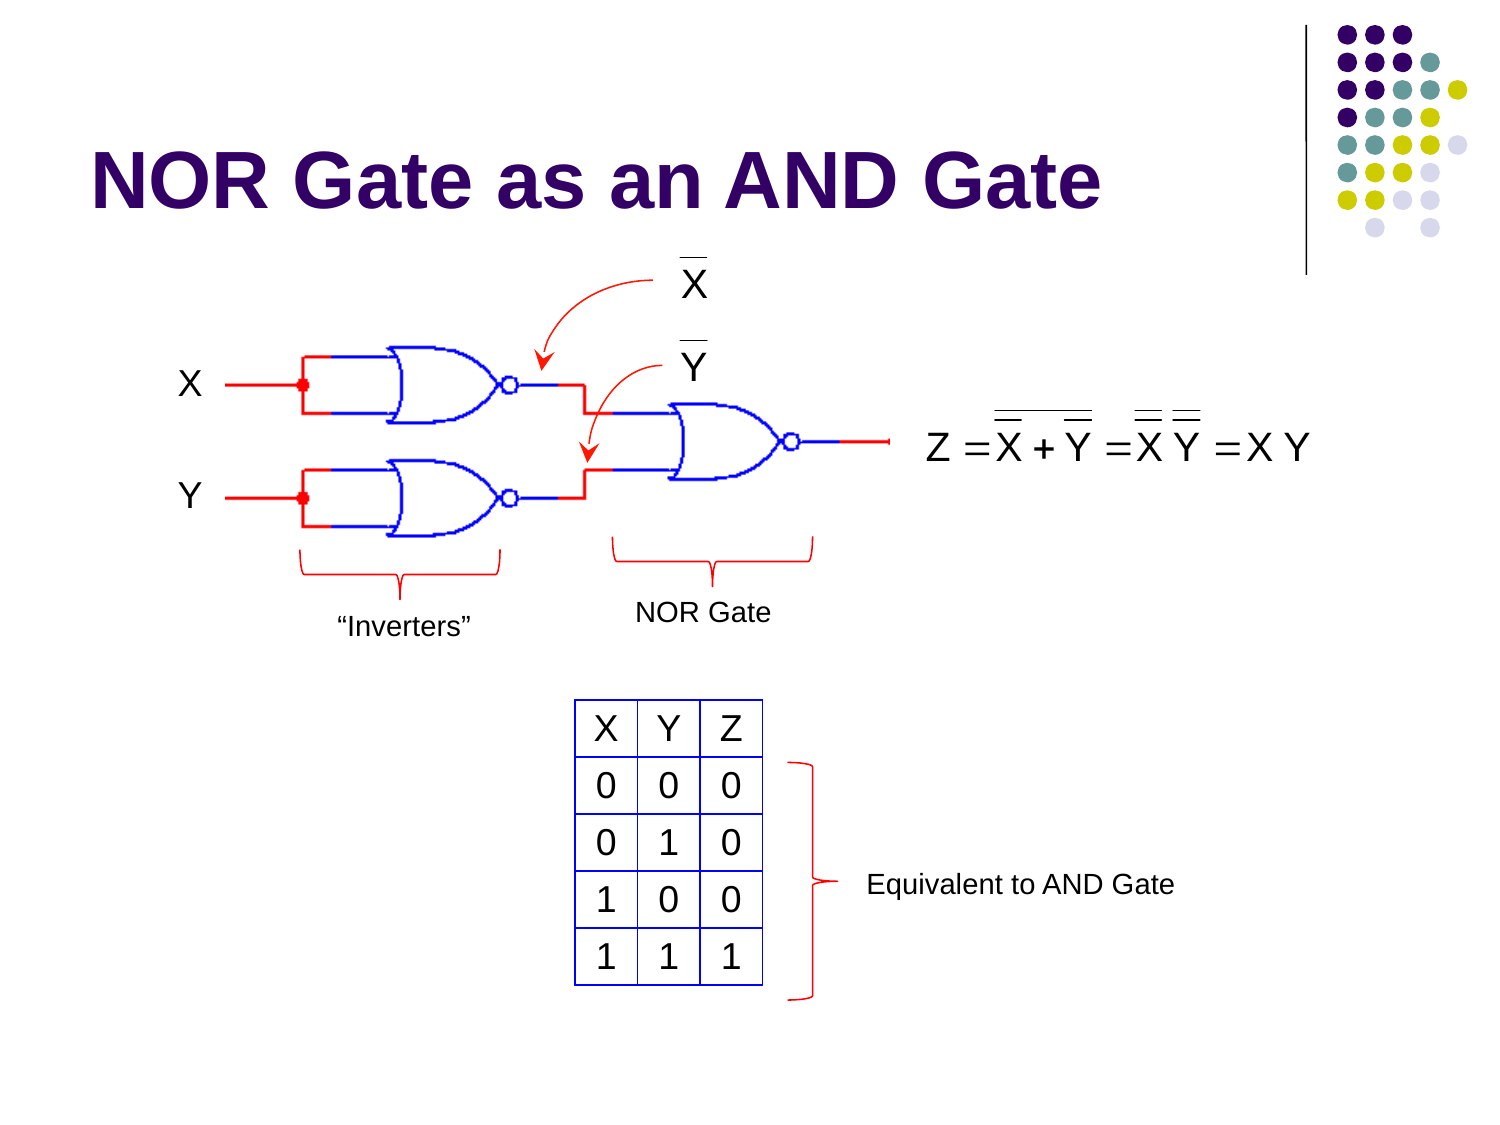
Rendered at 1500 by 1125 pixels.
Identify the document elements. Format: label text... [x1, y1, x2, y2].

table_cell 0 [701, 872, 762, 927]
table_cell 0 [576, 758, 637, 813]
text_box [299, 549, 501, 651]
table_cell 0 [638, 872, 699, 927]
text_box Y [162, 463, 218, 524]
table_cell 1 [576, 929, 637, 984]
picture [224, 332, 890, 552]
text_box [674, 249, 714, 304]
table_header Z [701, 701, 762, 756]
text_box [614, 560, 811, 586]
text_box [674, 332, 714, 388]
table_cell 1 [638, 929, 699, 984]
table_cell 0 [576, 815, 637, 870]
table_header Y [638, 701, 699, 756]
table_cell 1 [701, 929, 762, 984]
text_box NOR Gate [620, 586, 787, 637]
text_box [552, 279, 653, 331]
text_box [787, 762, 1192, 1001]
table_header X [576, 701, 637, 756]
table_cell 1 [638, 815, 699, 870]
table_cell 0 [638, 758, 699, 813]
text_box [920, 404, 1317, 467]
text_box X [162, 351, 218, 412]
table_cell 0 [701, 758, 762, 813]
table_cell 0 [701, 815, 762, 870]
table_cell 1 [576, 872, 637, 927]
title NOR Gate as an AND Gate [75, 20, 1313, 233]
